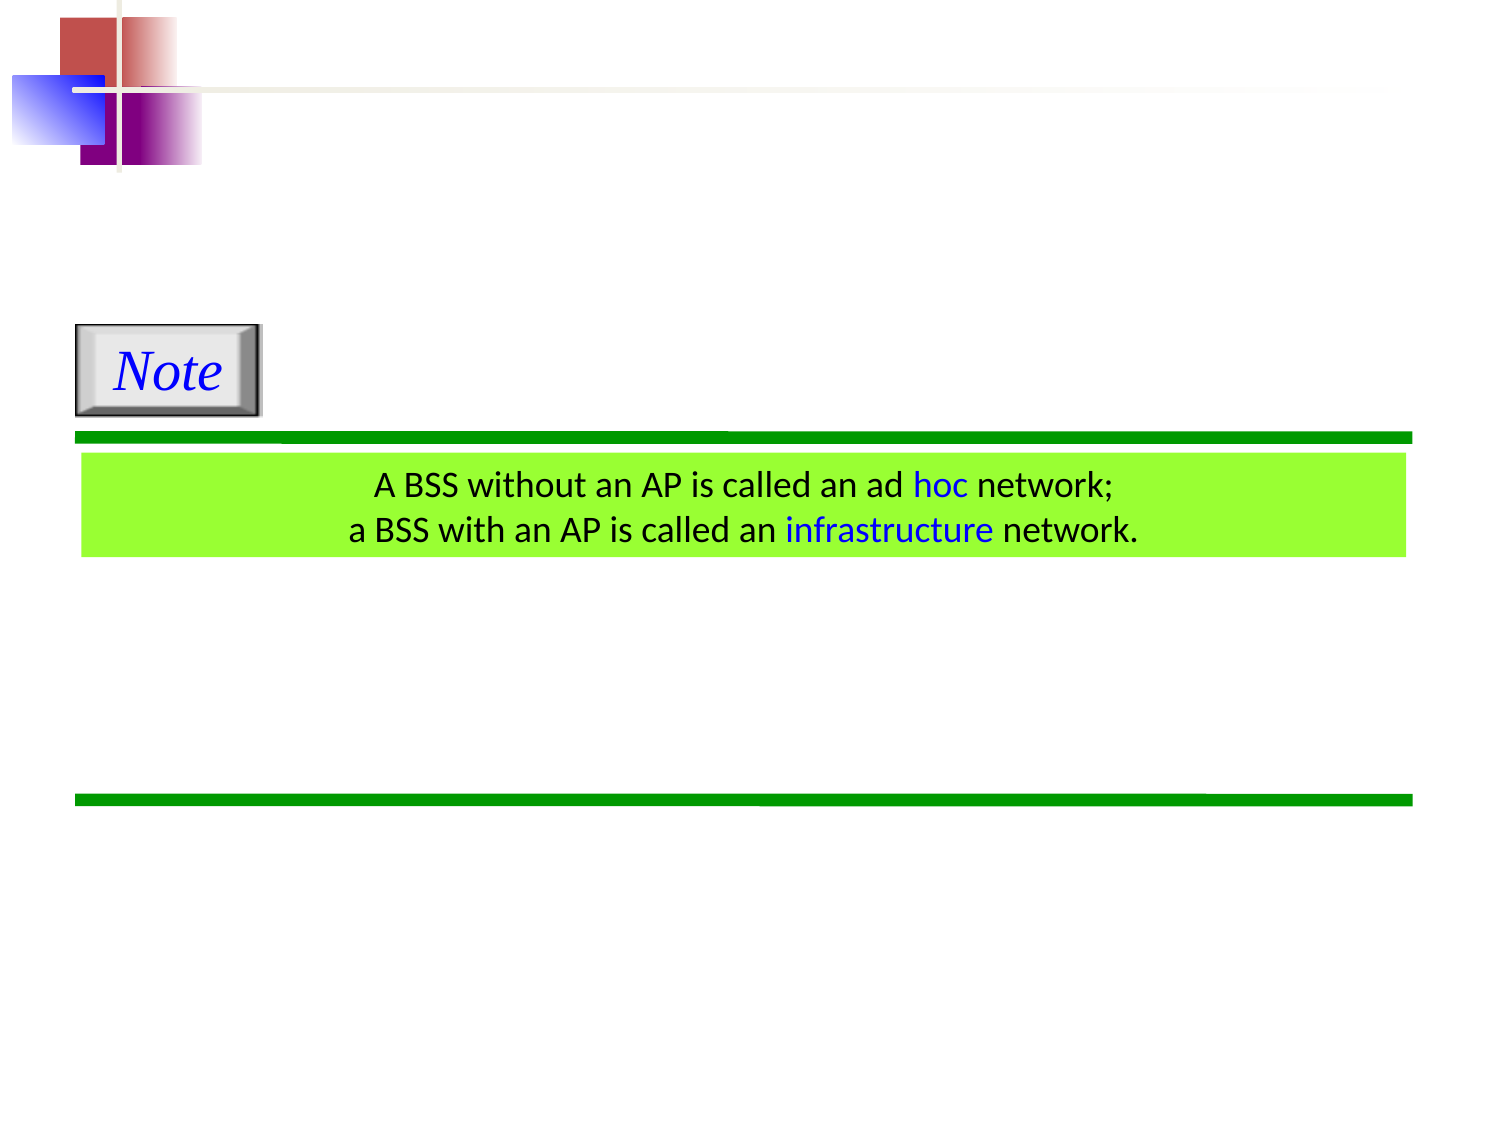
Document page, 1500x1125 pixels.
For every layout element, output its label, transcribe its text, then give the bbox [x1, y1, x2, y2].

text_box A BSS without an AP is called an ad hoc network; a BSS with an AP is called an infrastructure network. [81, 452, 1407, 558]
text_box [74, 324, 263, 419]
text_box [141, 93, 202, 165]
text_box [12, 75, 105, 145]
text_box [122, 93, 141, 165]
text_box [122, 17, 177, 86]
text_box [80, 93, 116, 165]
text_box [116, 0, 122, 87]
text_box [60, 17, 116, 86]
text_box [72, 87, 1423, 93]
text_box [116, 93, 122, 173]
